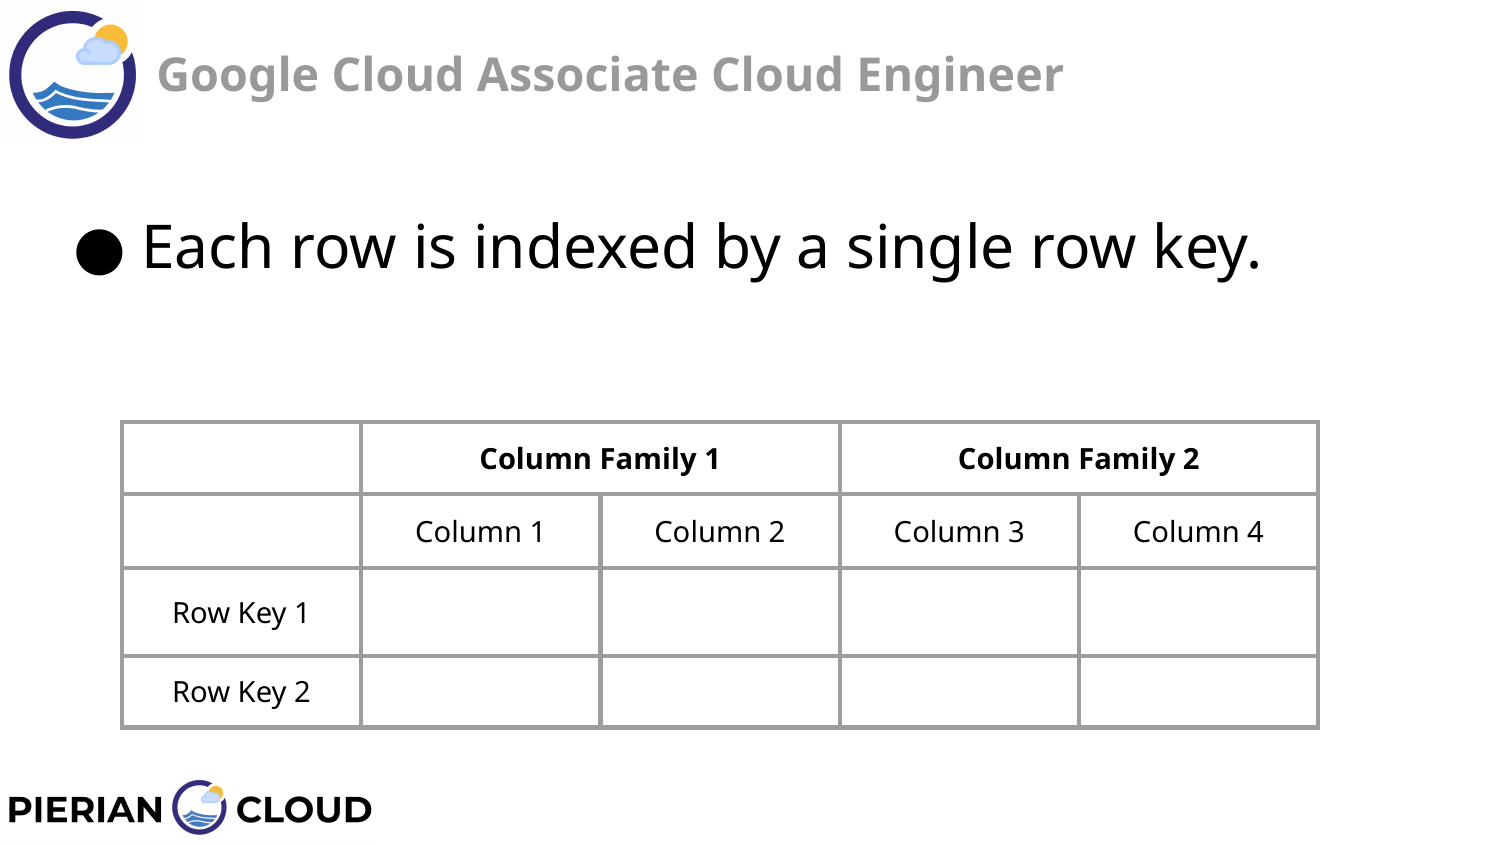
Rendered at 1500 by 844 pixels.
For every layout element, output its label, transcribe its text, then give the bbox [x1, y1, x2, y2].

table_header [124, 424, 359, 492]
table_header Column Family 2 [842, 424, 1316, 492]
table_cell [1081, 658, 1316, 725]
table_cell Row Key 2 [124, 658, 359, 725]
table_cell [363, 658, 598, 725]
title Google Cloud Associate Cloud Engineer [146, 25, 1420, 120]
table_cell Row Key 1 [124, 570, 359, 654]
table_cell [842, 570, 1077, 654]
subtitle Each row is indexed by a single row key. [51, 189, 1476, 779]
picture [0, 758, 375, 844]
table_cell [603, 658, 838, 725]
table_cell Column 4 [1081, 496, 1316, 566]
table_cell [603, 570, 838, 654]
table_cell Column 1 [363, 496, 598, 566]
table_cell Column 2 [603, 496, 838, 566]
picture [0, 0, 142, 146]
table_cell [1081, 570, 1316, 654]
table_cell [842, 658, 1077, 725]
table_cell Column 3 [842, 496, 1077, 566]
table_cell [363, 570, 598, 654]
table_cell [124, 496, 359, 566]
table_header Column Family 1 [363, 424, 838, 492]
